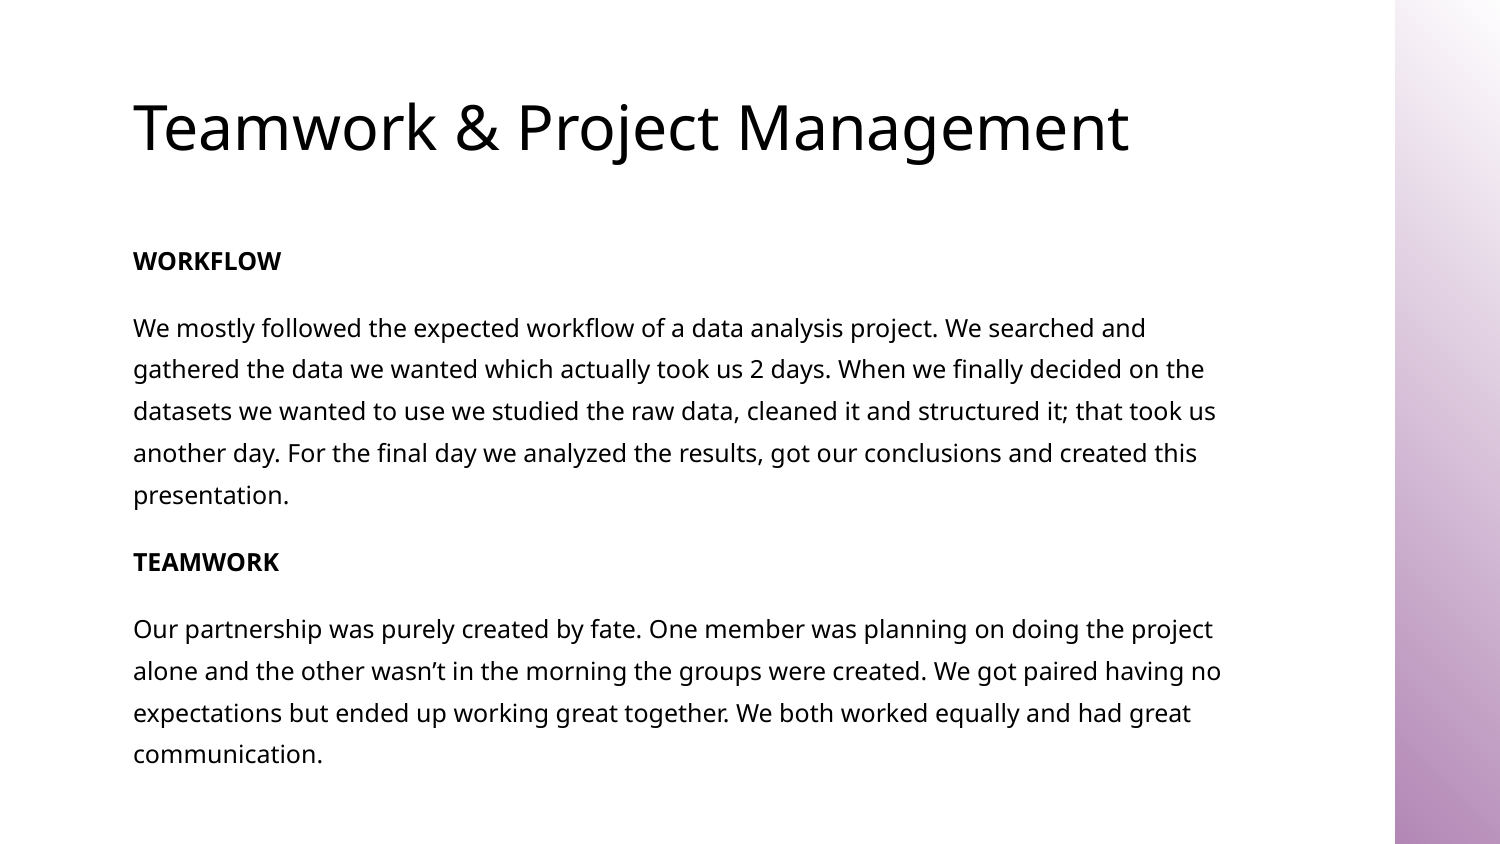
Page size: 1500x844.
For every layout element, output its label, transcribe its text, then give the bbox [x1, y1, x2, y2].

title Teamwork & Project Management [118, 72, 1382, 167]
subtitle WORKFLOW We mostly followed the expected workflow of a data analysis project. We searched and gathered the data we wanted which actually took us 2 days. When we finally decided on the datasets we wanted to use we studied the raw data, cleaned it and structured it; that took us another day. For the final day we analyzed the results, got our conclusions and created this presentation. TEAMWORK Our partnership was purely created by fate. One member was planning on doing the project alone and the other wasn’t in the morning the groups were created. We got paired having no expectations but ended up working great together. We both worked equally and had great communication. [118, 230, 1268, 772]
